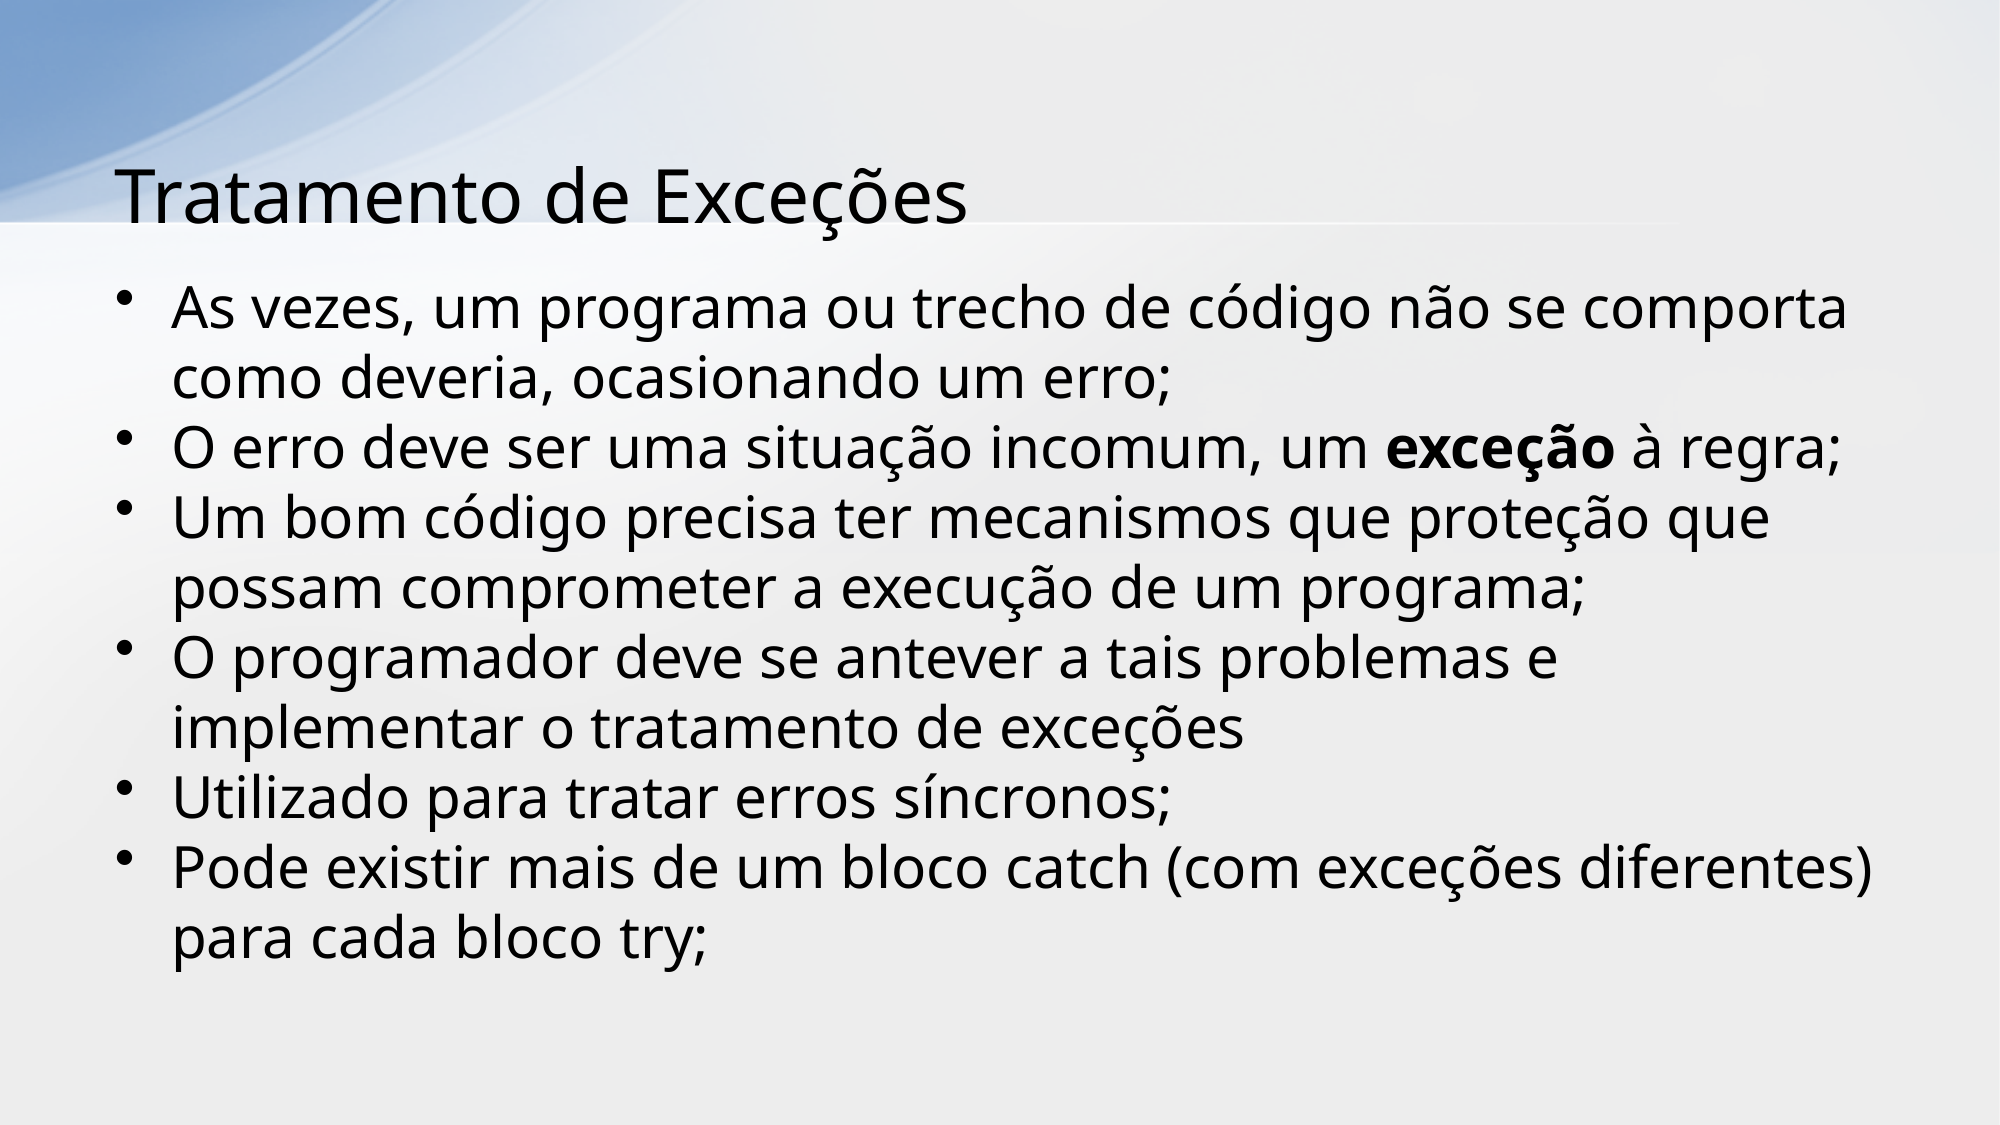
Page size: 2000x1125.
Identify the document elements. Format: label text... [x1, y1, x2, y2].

list As vezes, um programa ou trecho de código não se comporta como deveria, ocasionando um erro; O erro deve ser uma situação incomum, um exceção à regra; Um bom código precisa ter mecanismos que proteção que possam comprometer a execução de um programa; O programador deve se antever a tais problemas e implementar o tratamento de exceções Utilizado para tratar erros síncronos; Pode existir mais de um bloco catch (com exceções diferentes) para cada bloco try; [99, 262, 1900, 1005]
title Tratamento de Exceções [99, 58, 1900, 247]
picture [0, 0, 2000, 1125]
